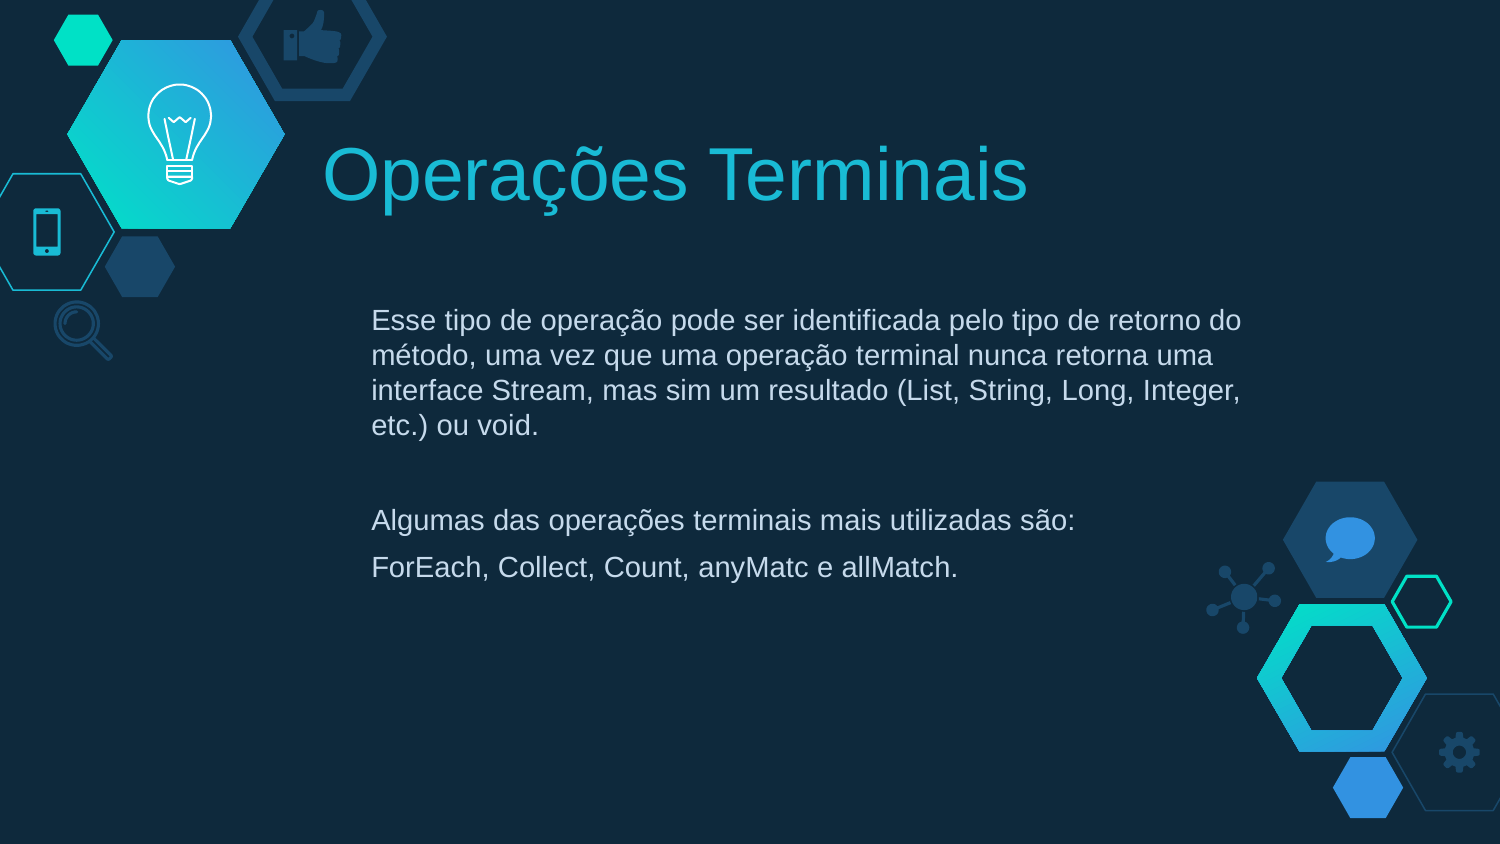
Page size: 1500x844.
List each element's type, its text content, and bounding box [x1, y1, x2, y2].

subtitle Esse tipo de operação pode ser identificada pelo tipo de retorno do método, uma vez que uma operação terminal nunca retorna uma interface Stream, mas sim um resultado (List, String, Long, Integer, etc.) ou void. Algumas das operações terminais mais utilizadas são: ForEach, Collect, Count, anyMatc e allMatch. [356, 238, 1291, 761]
title Operações Terminais [307, 110, 1500, 217]
